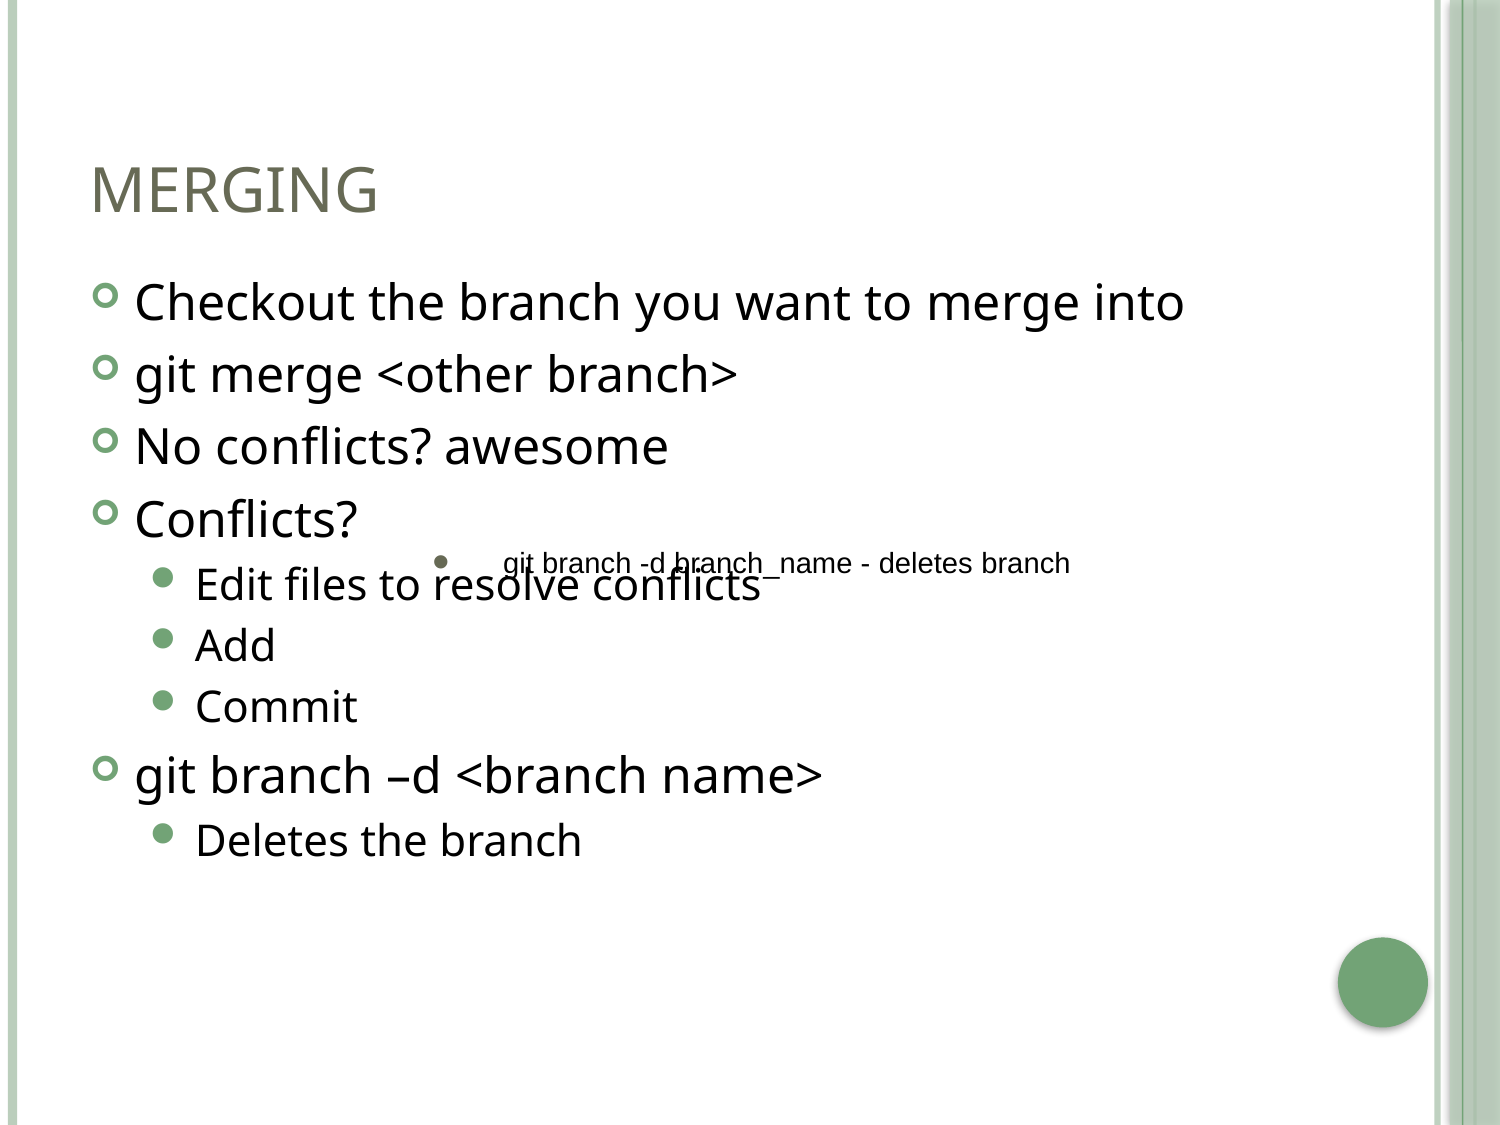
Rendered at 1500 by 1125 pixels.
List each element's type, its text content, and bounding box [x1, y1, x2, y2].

title Merging [75, 45, 1300, 233]
list Checkout the branch you want to merge into git merge <other branch> No conflicts? awesome Conflicts? Edit files to resolve conflicts Add Commit git branch –d <branch name> Deletes the branch [75, 262, 1300, 1062]
text_box git branch -d branch_name - deletes branch [413, 537, 1087, 587]
